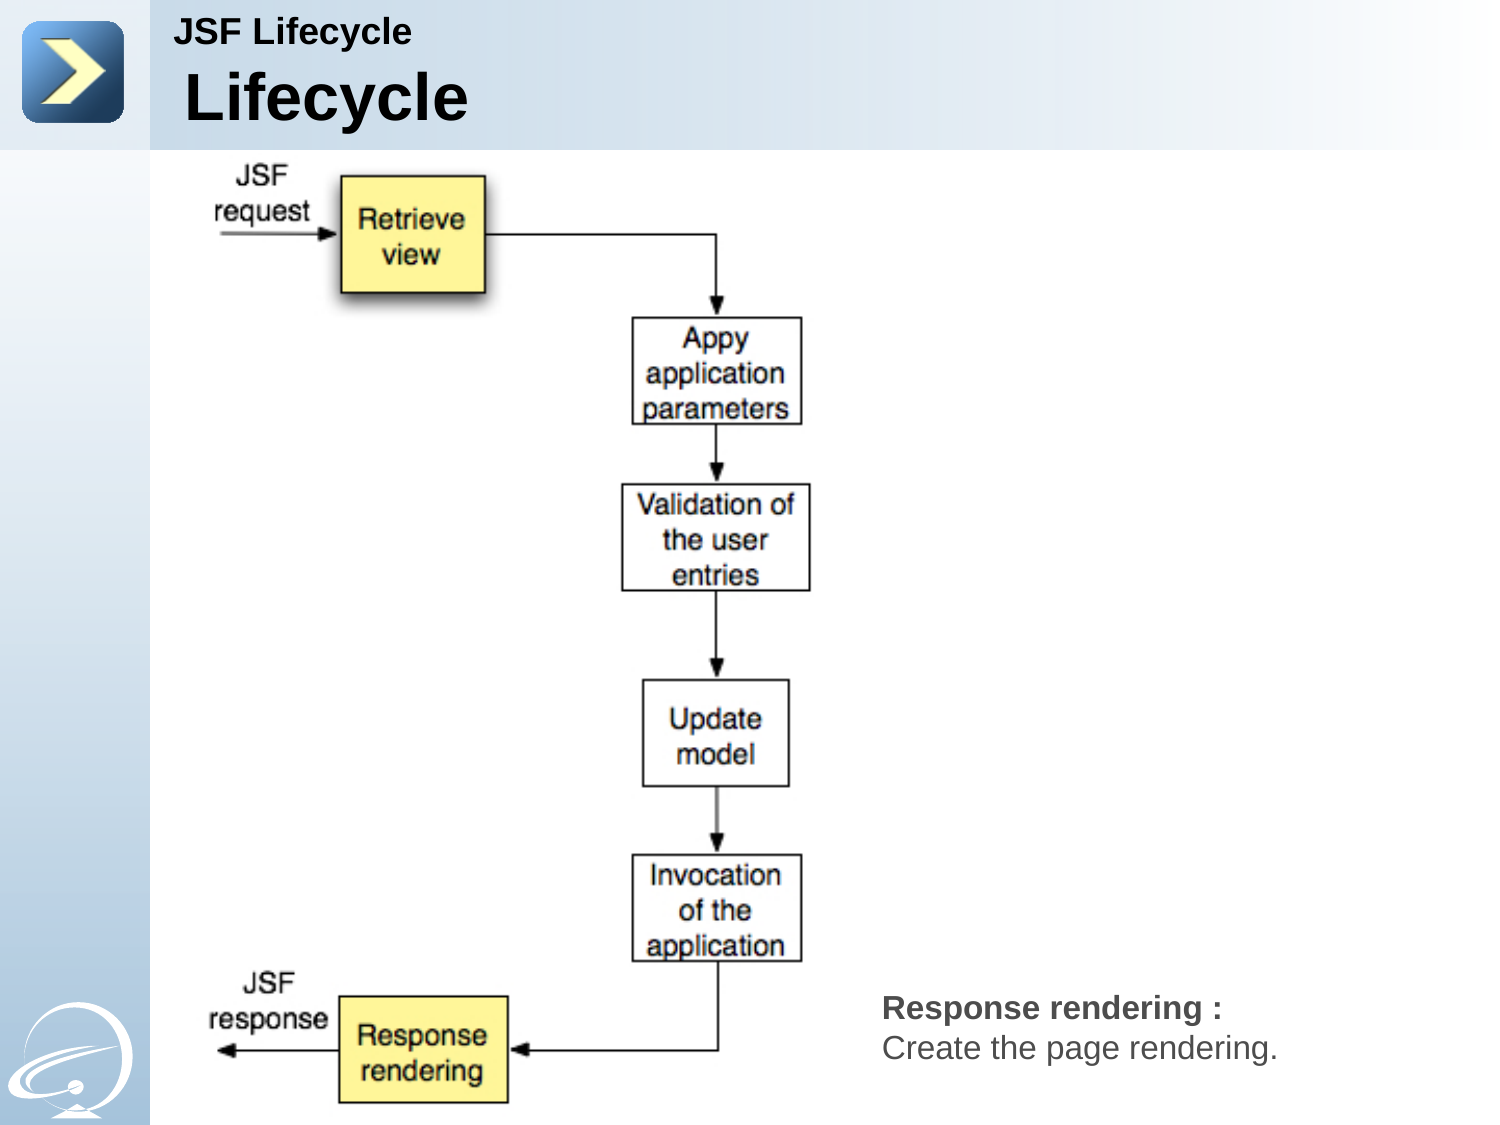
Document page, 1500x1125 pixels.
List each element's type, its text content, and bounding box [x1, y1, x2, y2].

text_box Response rendering : Create the page rendering. [867, 979, 1465, 1074]
text_box JSF Lifecycle [158, 0, 1500, 60]
picture [21, 19, 129, 127]
picture [163, 153, 833, 1125]
title Lifecycle [169, 60, 1438, 141]
